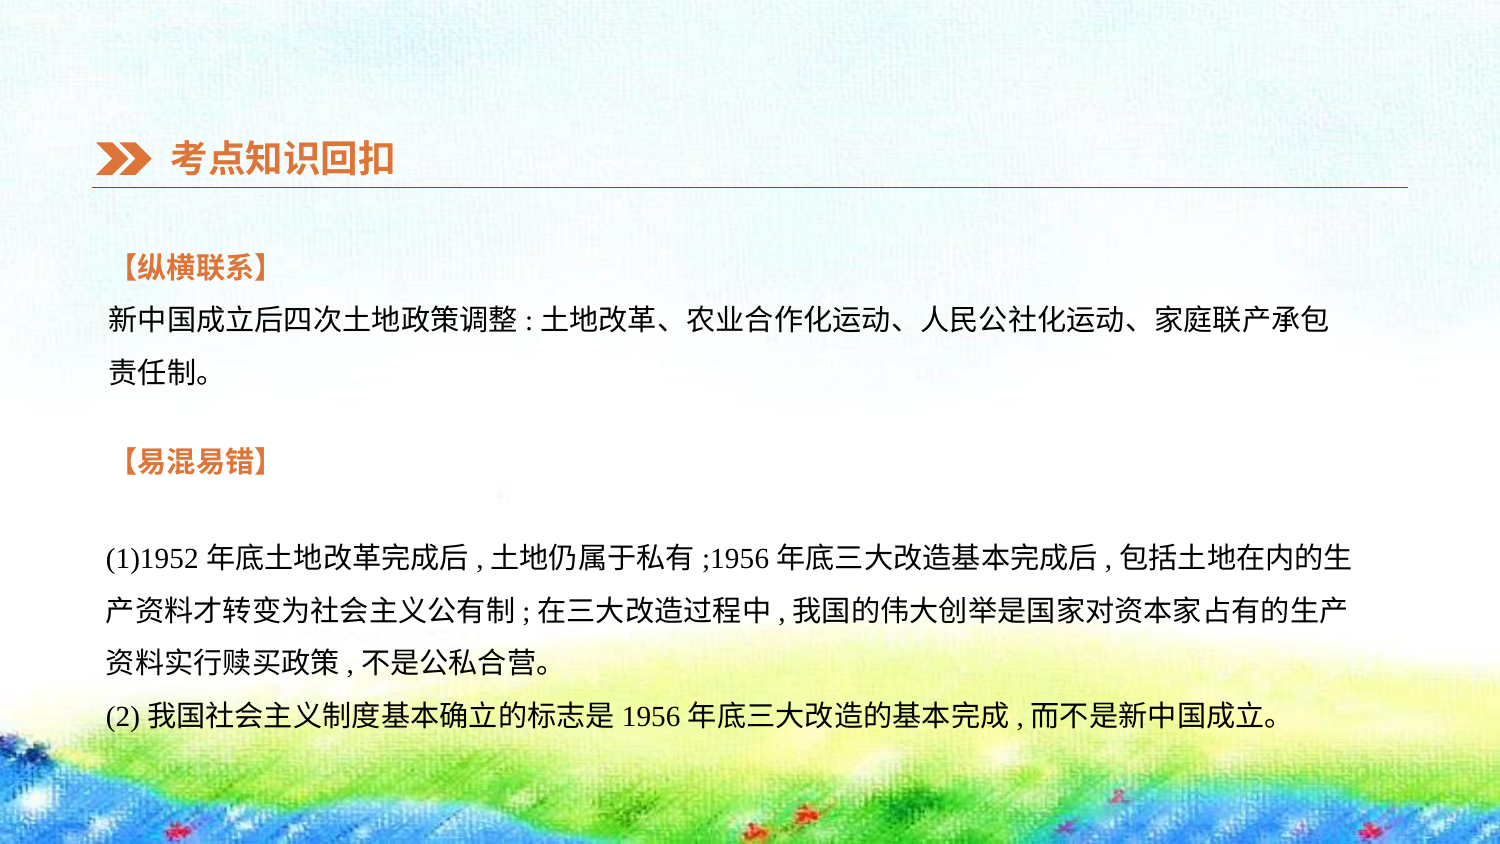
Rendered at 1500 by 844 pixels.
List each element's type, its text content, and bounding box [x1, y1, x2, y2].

text_box 【易混易错】 [93, 435, 1029, 486]
text_box (1)1952年底土地改革完成后,土地仍属于私有;1956年底三大改造基本完成后,包括土地在内的生产资料才转变为社会主义公有制;在三大改造过程中,我国的伟大创举是国家对资本家占有的生产资料实行赎买政策,不是公私合营。 (2)我国社会主义制度基本确立的标志是1956年底三大改造的基本完成,而不是新中国成立。 [91, 515, 1374, 740]
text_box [95, 127, 1408, 188]
picture [0, 0, 1500, 844]
text_box 【纵横联系】 新中国成立后四次土地政策调整:土地改革、农业合作化运动、人民公社化运动、家庭联产承包责任制。 [93, 224, 1362, 397]
